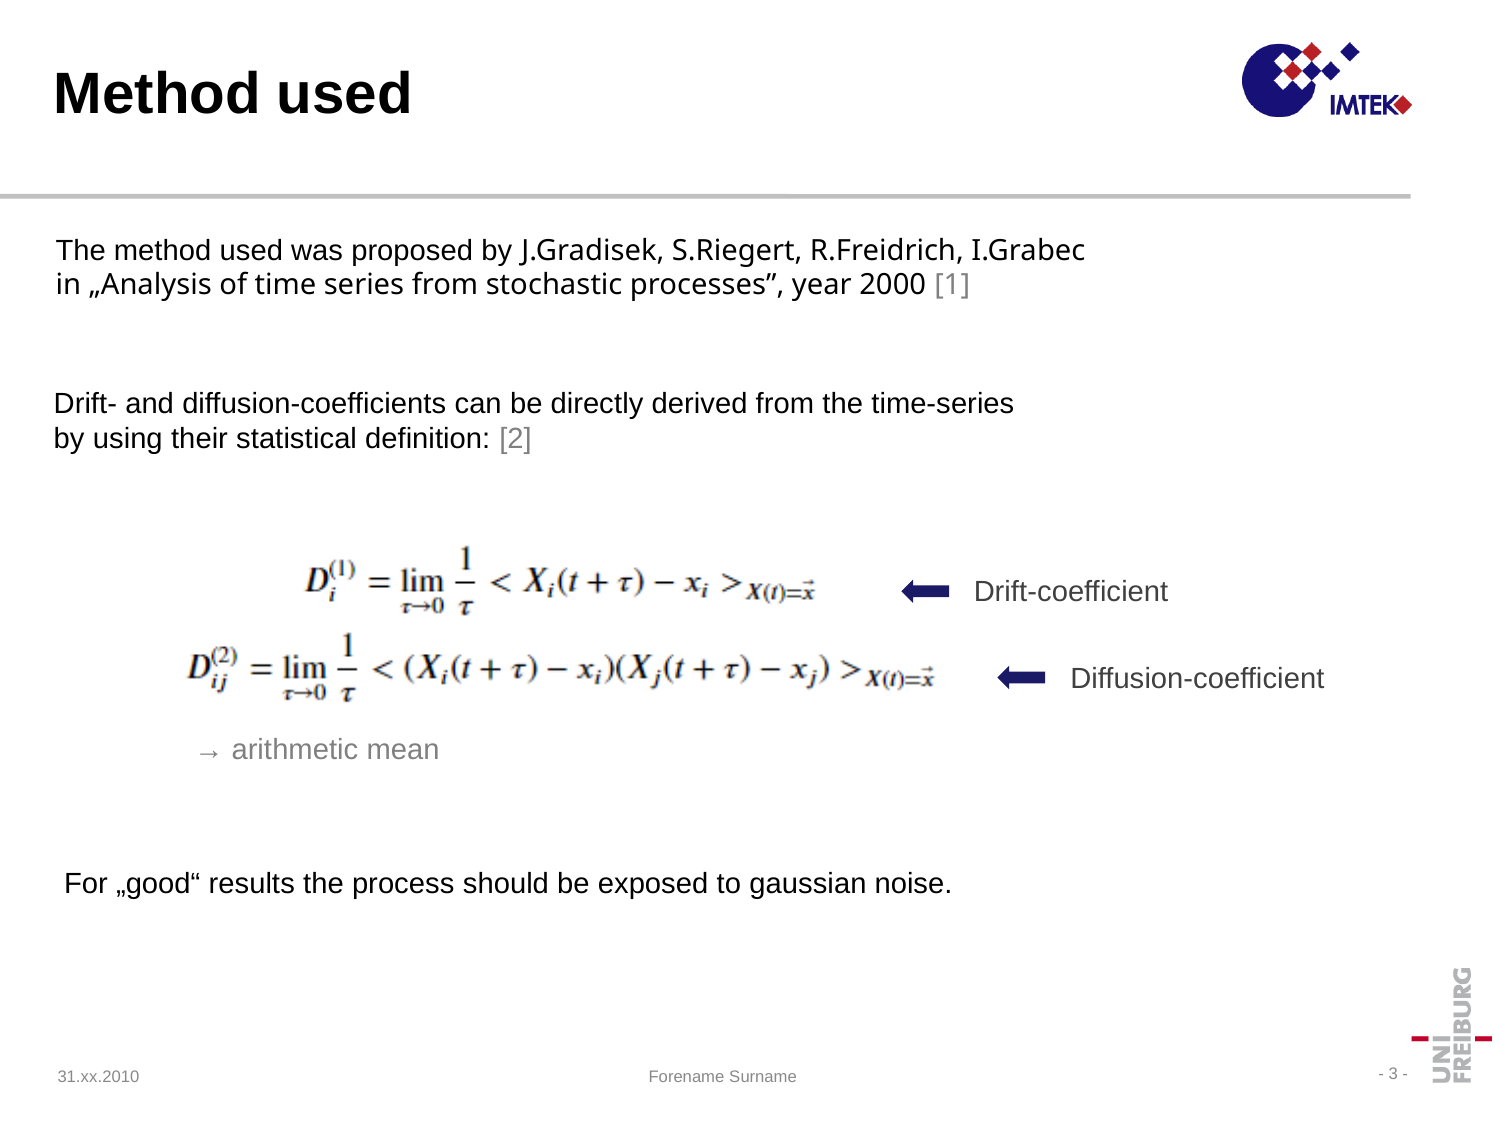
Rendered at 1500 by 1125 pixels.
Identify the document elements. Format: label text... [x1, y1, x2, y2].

picture [1242, 42, 1412, 117]
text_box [159, 515, 1341, 722]
title Method used [38, 9, 1226, 181]
footer Forename Surname [246, 1057, 1199, 1096]
text_box Drift- and diffusion-coefficients can be directly derived from the time-series by using their statistical definition: [2] [38, 377, 1031, 462]
text_box For „good“ results the process should be exposed to gaussian noise. [49, 856, 970, 907]
picture [1410, 968, 1493, 1083]
text_box The method used was proposed by J.Gradisek, S.Riegert, R.Freidrich, I.Grabec in „Analysis of time series from stochastic processes”, year 2000 [1] [40, 223, 1109, 309]
slide_number - 3 - [1222, 1055, 1424, 1092]
slide_number 31.xx.2010 [52, 1040, 195, 1111]
